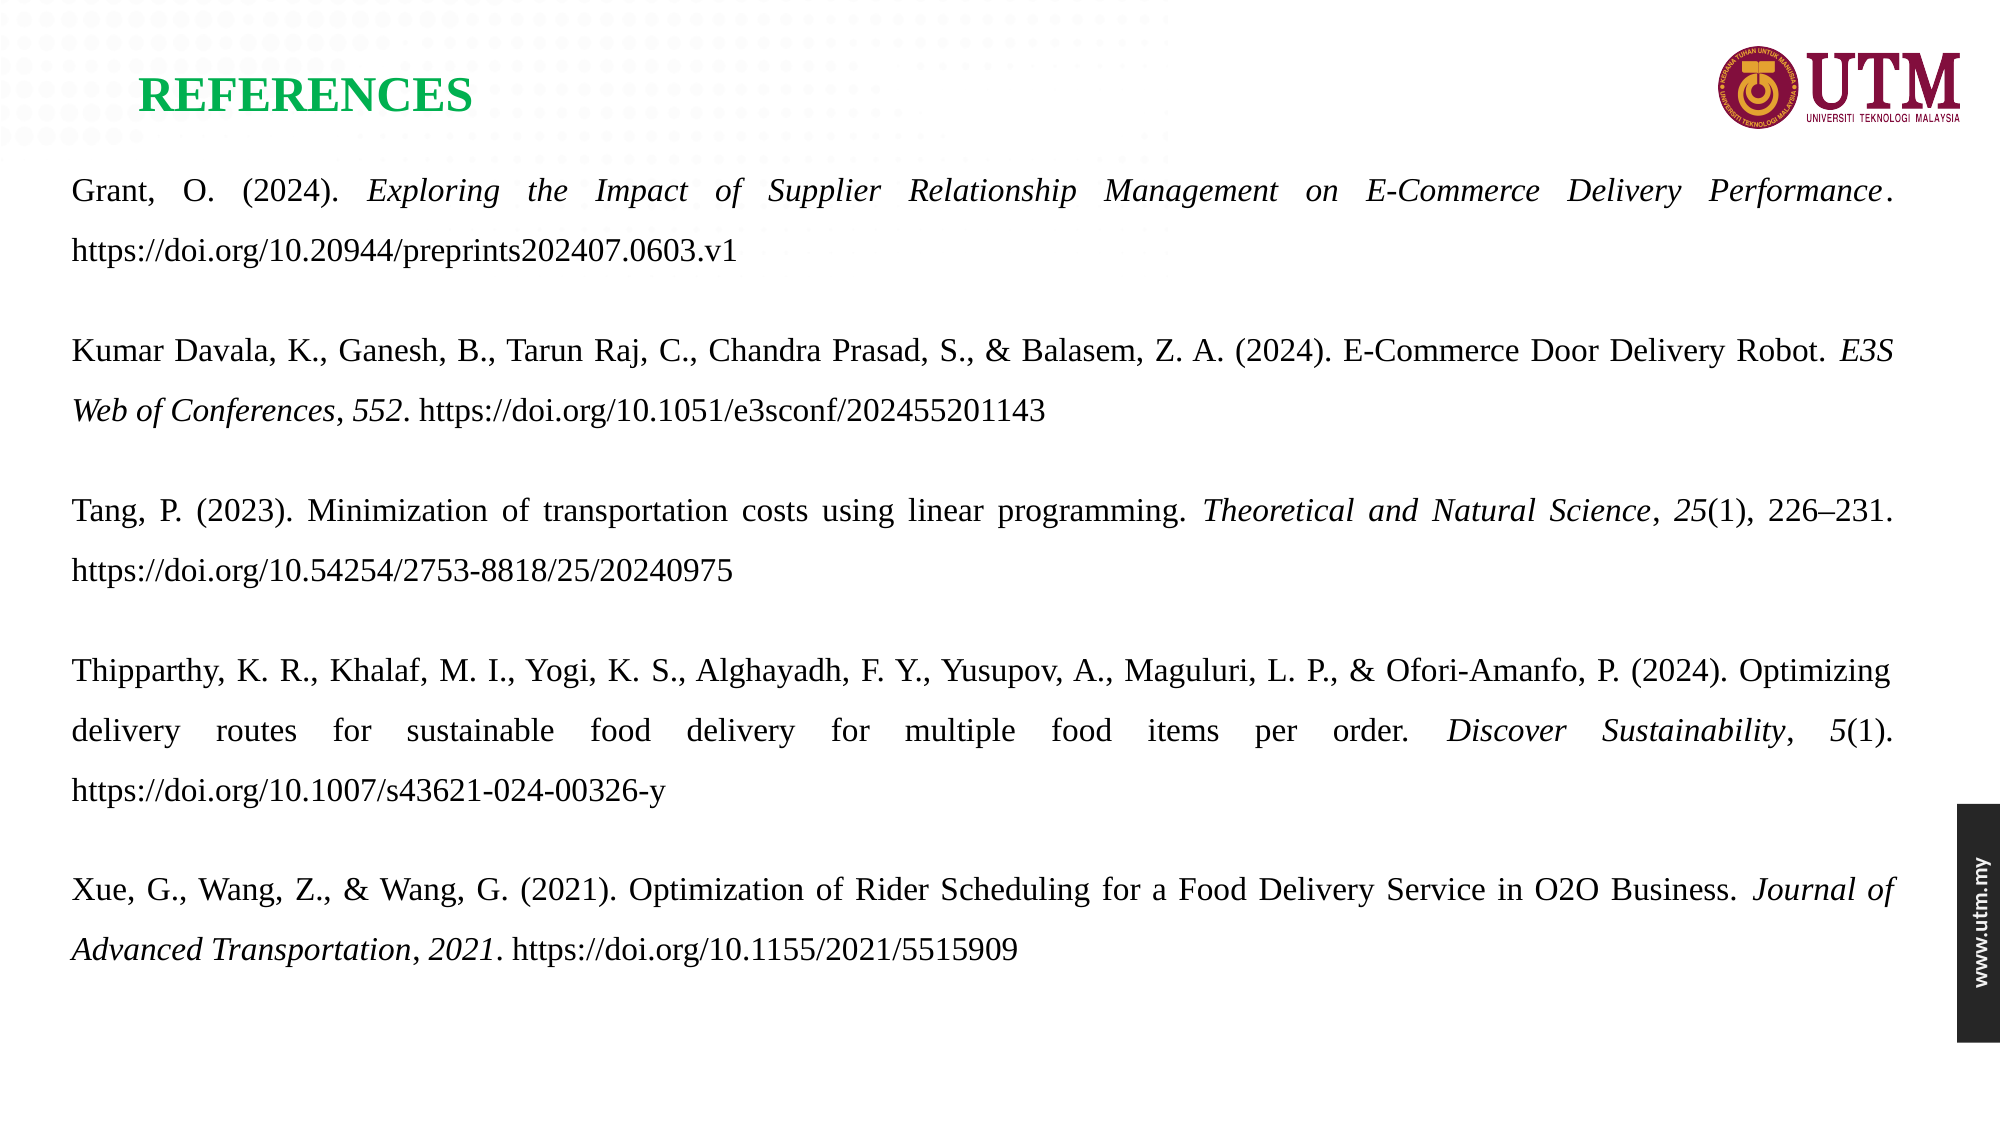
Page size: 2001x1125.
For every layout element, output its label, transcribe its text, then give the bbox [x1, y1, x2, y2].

text_box REFERENCES [123, 24, 564, 129]
picture [1718, 46, 1960, 129]
picture [1, 0, 1168, 301]
text_box Grant, O. (2024). Exploring the Impact of Supplier Relationship Management on E-Commerce Delivery Performance. https://doi.org/10.20944/preprints202407.0603.v1 Kumar Davala, K., Ganesh, B., Tarun Raj, C., Chandra Prasad, S., & Balasem, Z. A. (2024). E-Commerce Door Delivery Robot. E3S Web of Conferences, 552. https://doi.org/10.1051/e3sconf/202455201143 Tang, P. (2023). Minimization of transportation costs using linear programming. Theoretical and Natural Science, 25(1), 226–231. https://doi.org/10.54254/2753-8818/25/20240975 Thipparthy, K. R., Khalaf, M. I., Yogi, K. S., Alghayadh, F. Y., Yusupov, A., Maguluri, L. P., & Ofori-Amanfo, P. (2024). Optimizing delivery routes for sustainable food delivery for multiple food items per order. Discover Sustainability, 5(1). https://doi.org/10.1007/s43621-024-00326-y Xue, G., Wang, Z., & Wang, G. (2021). Optimization of Rider Scheduling for a Food Delivery Service in O2O Business. Journal of Advanced Transportation, 2021. https://doi.org/10.1155/2021/5515909 [56, 141, 1909, 975]
